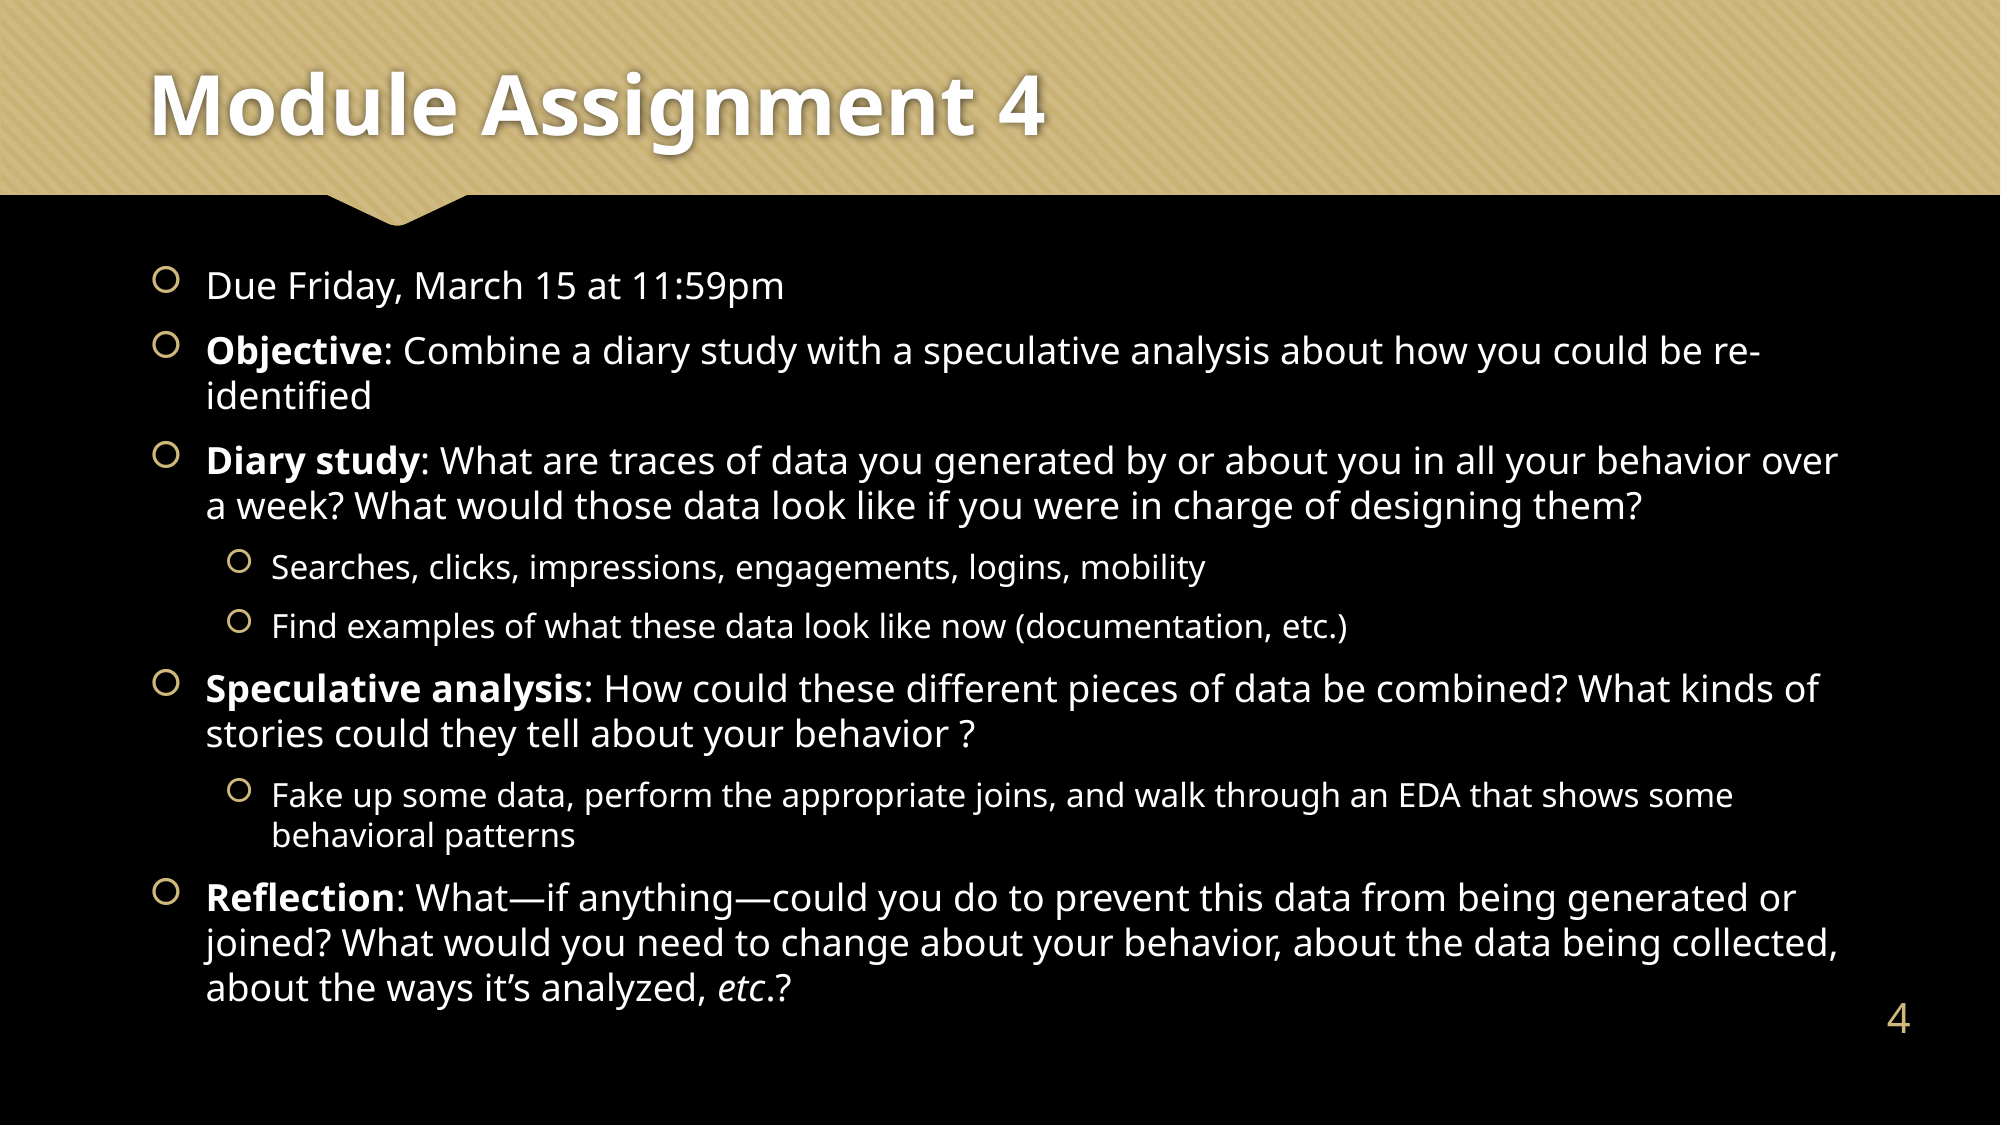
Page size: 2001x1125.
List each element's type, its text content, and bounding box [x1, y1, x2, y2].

list Due Friday, March 15 at 11:59pm Objective: Combine a diary study with a speculative analysis about how you could be re-identified Diary study: What are traces of data you generated by or about you in all your behavior over a week? What would those data look like if you were in charge of designing them? Searches, clicks, impressions, engagements, logins, mobility Find examples of what these data look like now (documentation, etc.) Speculative analysis: How could these different pieces of data be combined? What kinds of stories could they tell about your behavior ? Fake up some data, perform the appropriate joins, and walk through an EDA that shows some behavioral patterns Reflection: What—if anything—could you do to prevent this data from being generated or joined? What would you need to change about your behavior, about the data being collected, about the ways it’s analyzed, etc.? [134, 260, 1866, 1011]
slide_number 3 [1751, 970, 1926, 1051]
title Module Assignment 4 [132, 0, 1868, 160]
